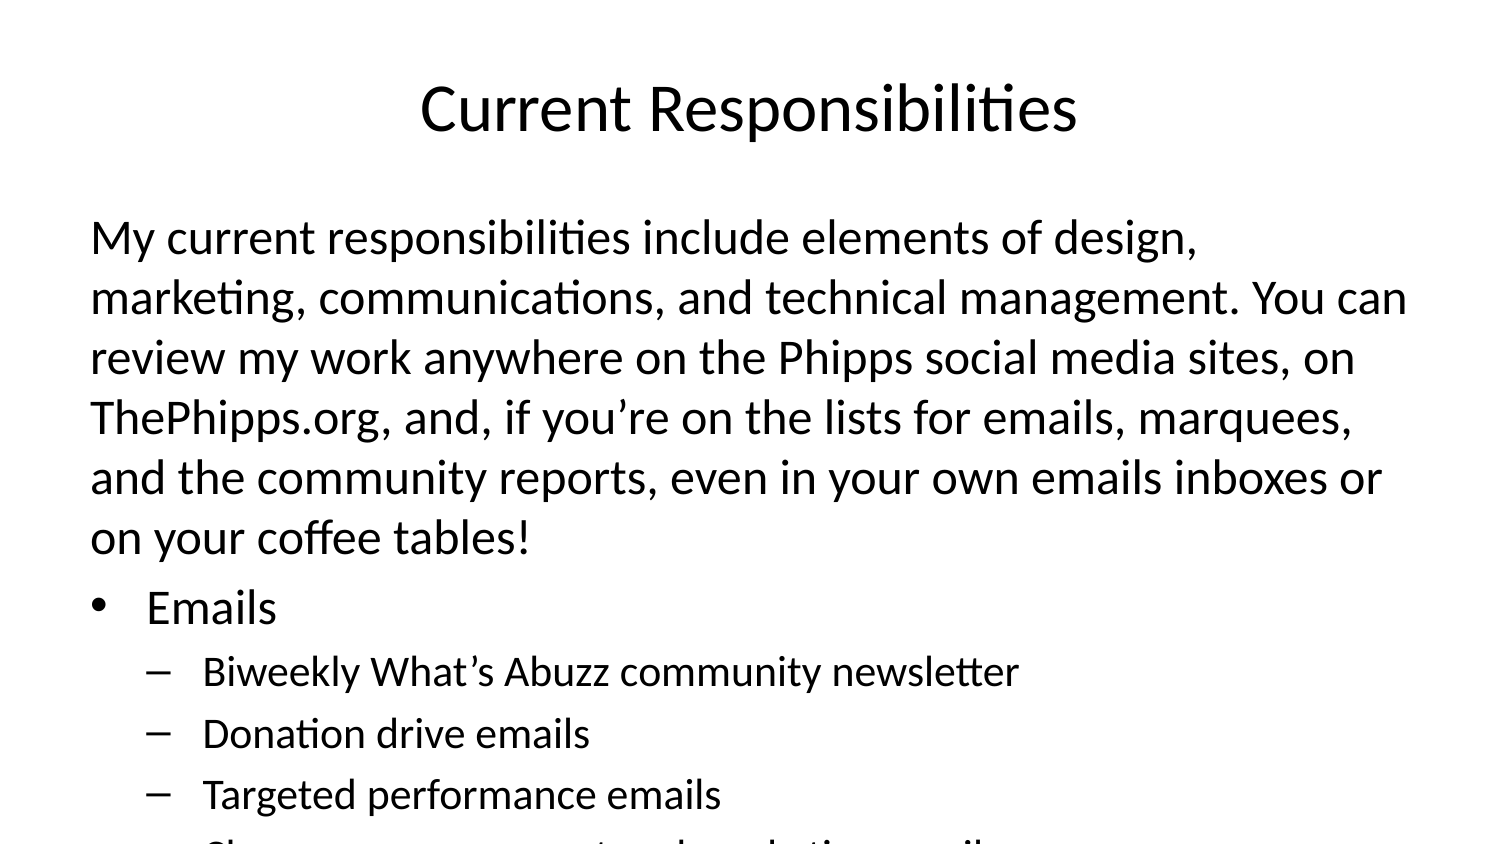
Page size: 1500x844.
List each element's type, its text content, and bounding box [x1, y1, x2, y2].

title Current Responsibilities [75, 33, 1425, 175]
list My current responsibilities include elements of design, marketing, communications, and technical management. You can review my work anywhere on the Phipps social media sites, on ThePhipps.org, and, if you’re on the lists for emails, marquees, and the community reports, even in your own emails inboxes or on your coffee tables! Emails Biweekly What’s Abuzz community newsletter Donation drive emails Targeted performance emails Classes announcement and marketing emails Any other emails requested by administration Social media Design of social media graphics Creation and scheduling of social media posts Management of social media messaging, for community questions and comments Website management Creation of new pages Administration of redirects Manipulation of existing photos and artwork to fit different items Troubleshooting of broken of poor-performing aspects of the website Writing new content for pages Graphic design Creation of static and animated social media graphics Creation of artwork for all concerts and special events Manipulation of theater artwork from outside designer [75, 196, 1425, 754]
